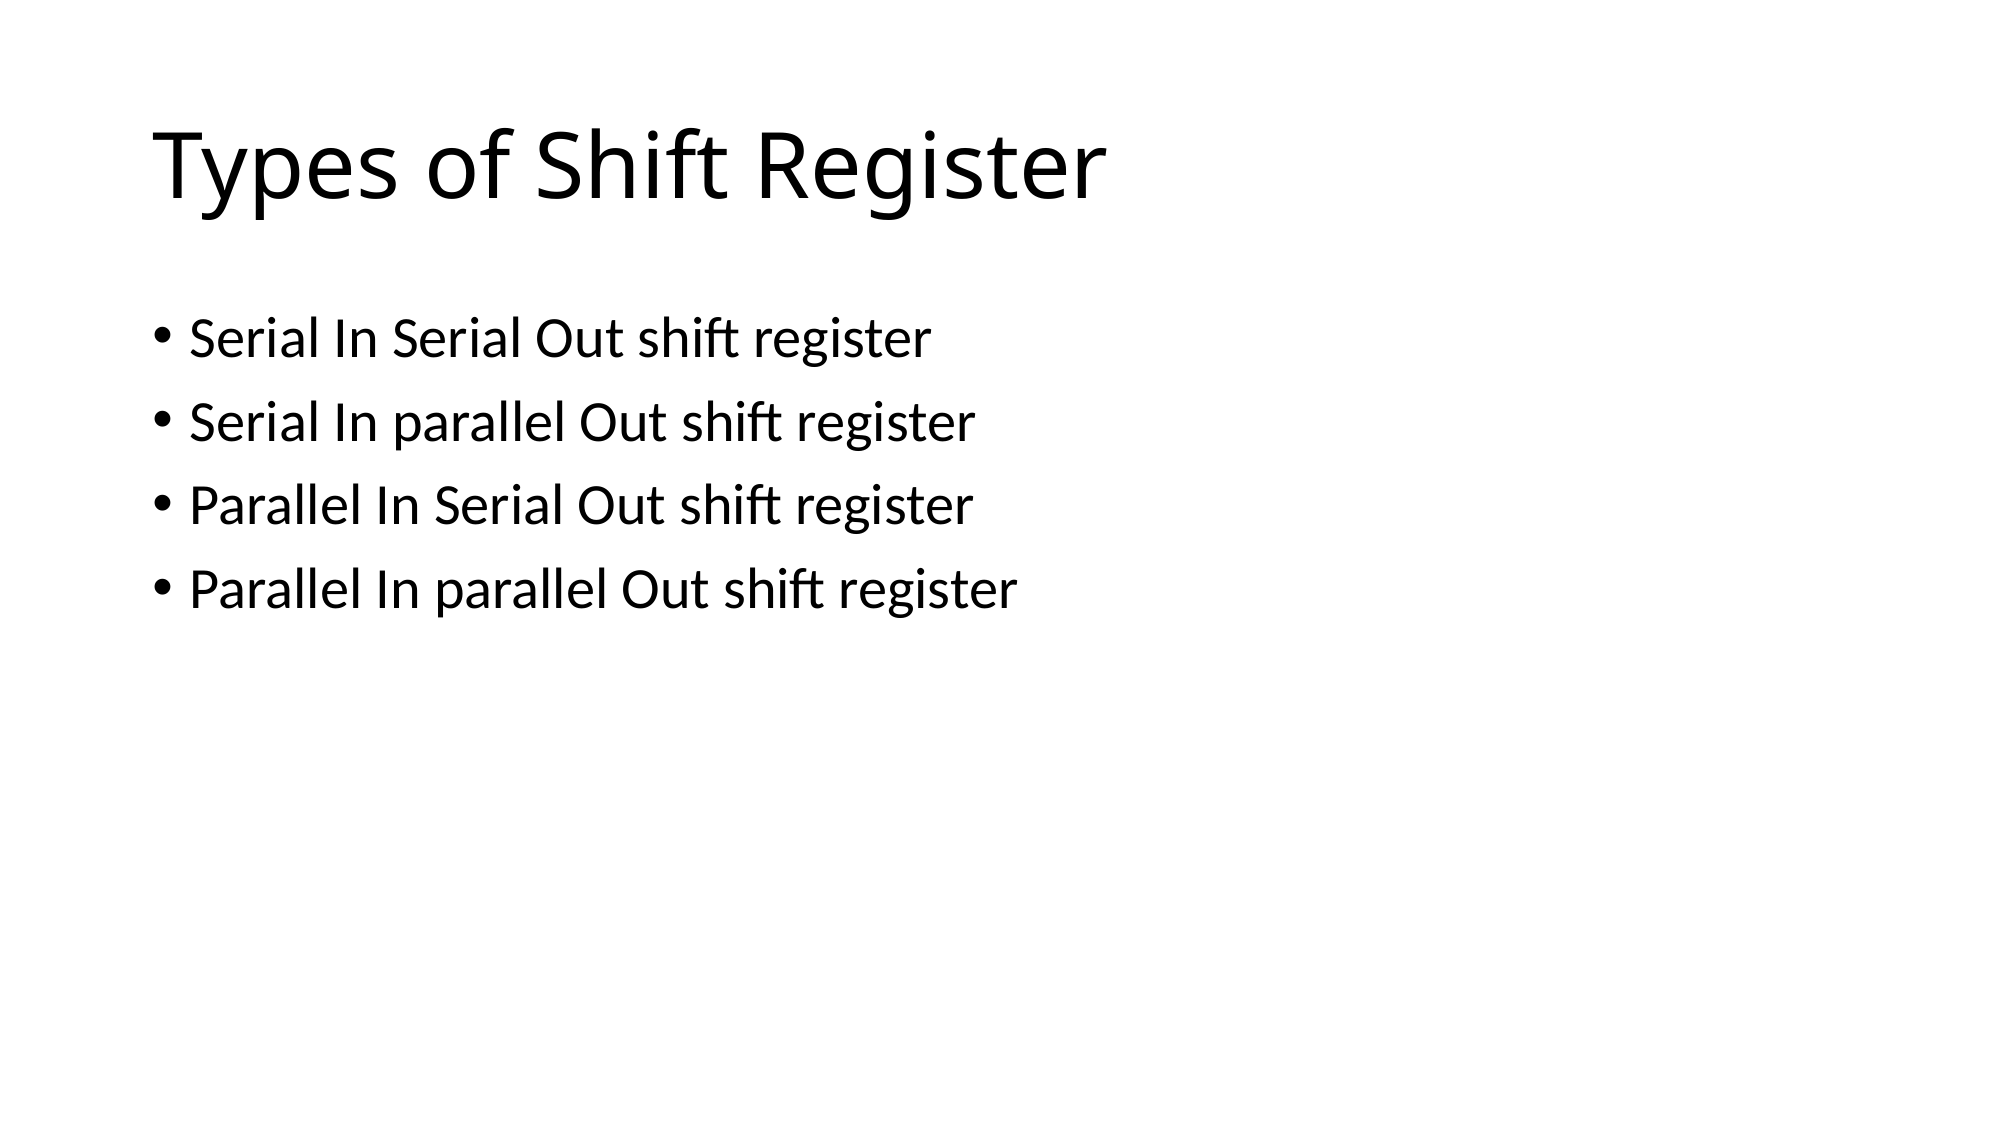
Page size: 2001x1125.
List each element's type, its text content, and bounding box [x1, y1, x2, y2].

title Types of Shift Register [137, 59, 1863, 278]
list Serial In Serial Out shift register Serial In parallel Out shift register Parallel In Serial Out shift register Parallel In parallel Out shift register [137, 299, 1863, 1014]
